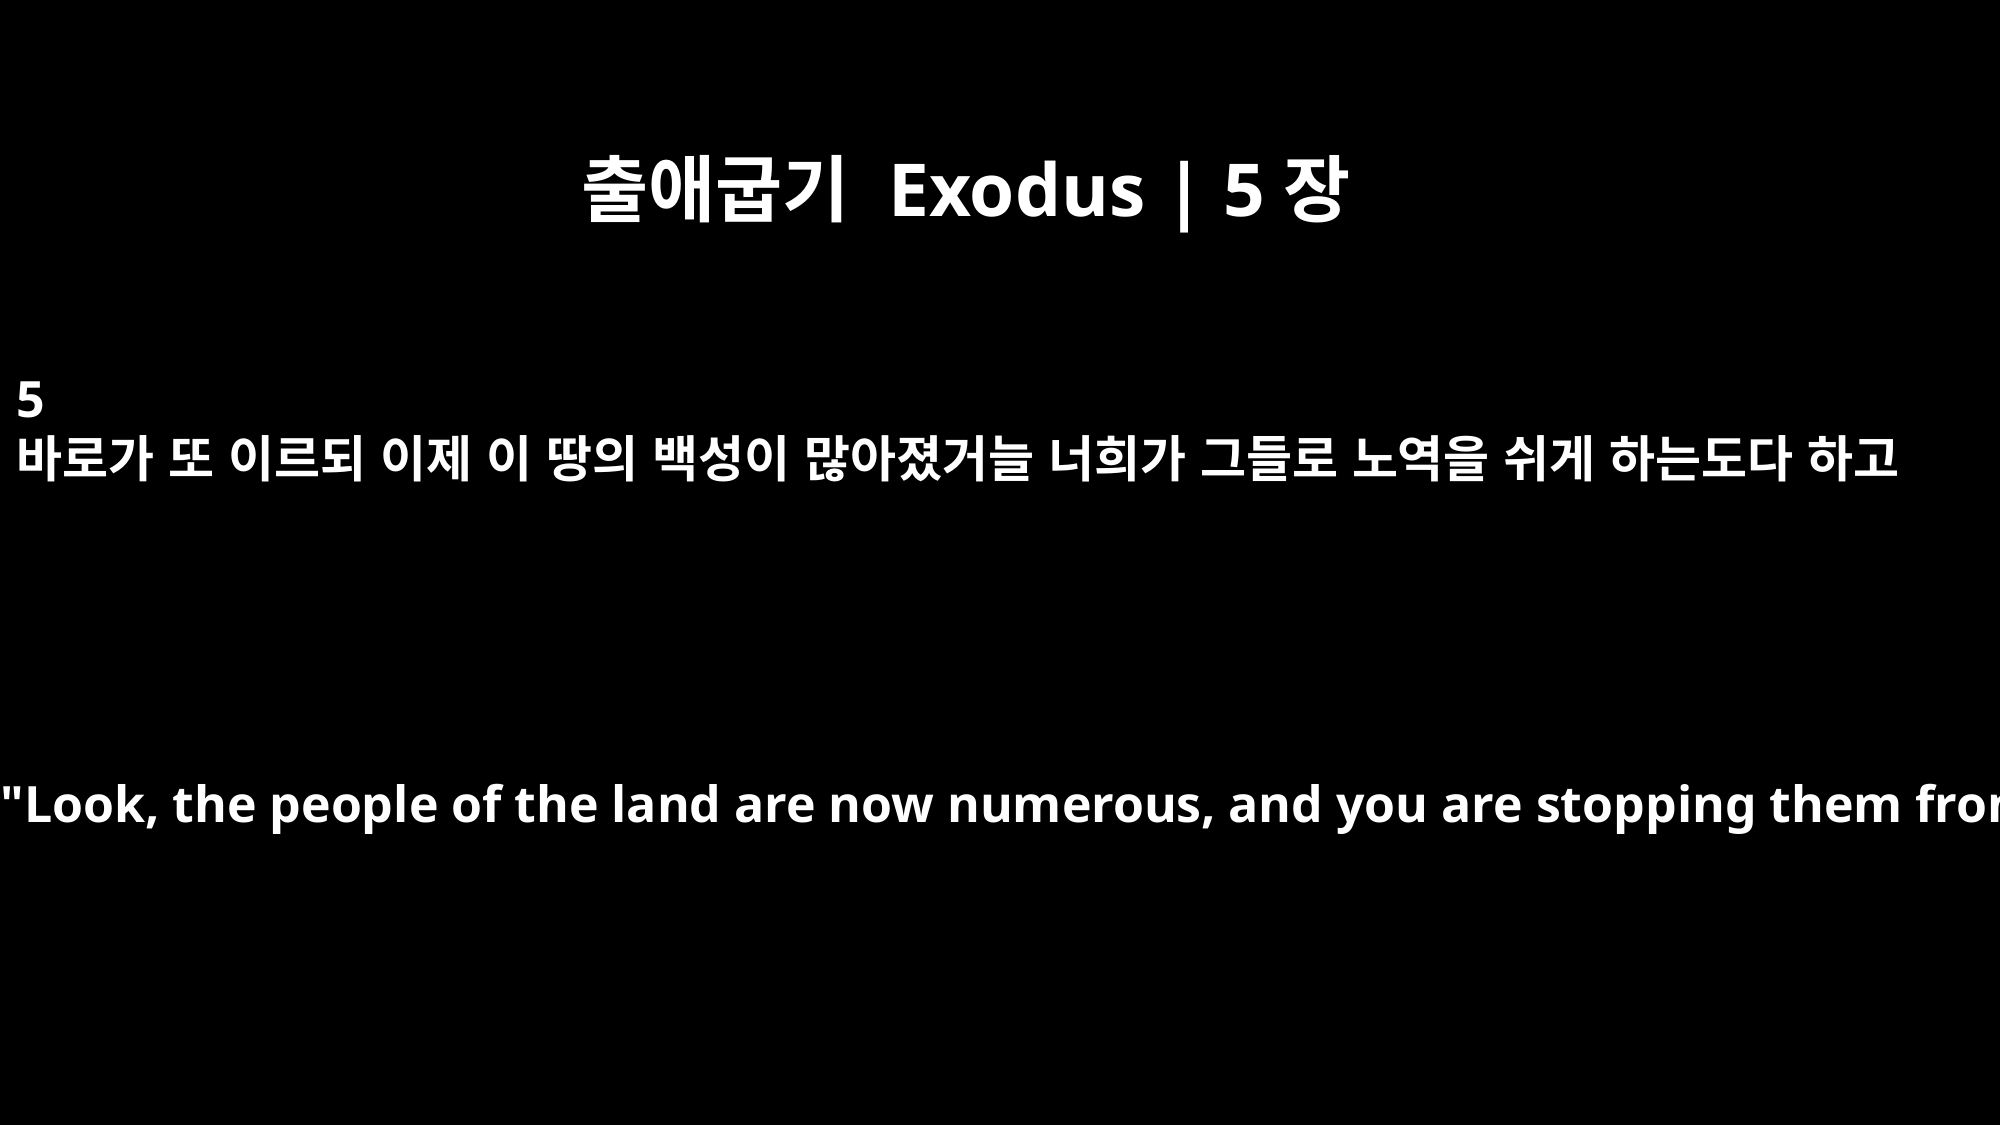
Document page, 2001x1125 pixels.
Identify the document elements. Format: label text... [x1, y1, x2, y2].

text_box 5 바로가 또 이르되 이제 이 땅의 백성이 많아졌거늘 너희가 그들로 노역을 쉬게 하는도다 하고 [1, 359, 1916, 495]
text_box 출애굽기 Exodus | 5장 [566, 136, 1366, 239]
text_box Then Pharaoh said, "Look, the people of the land are now numerous, and you are stopping them from working." [0, 764, 2000, 840]
